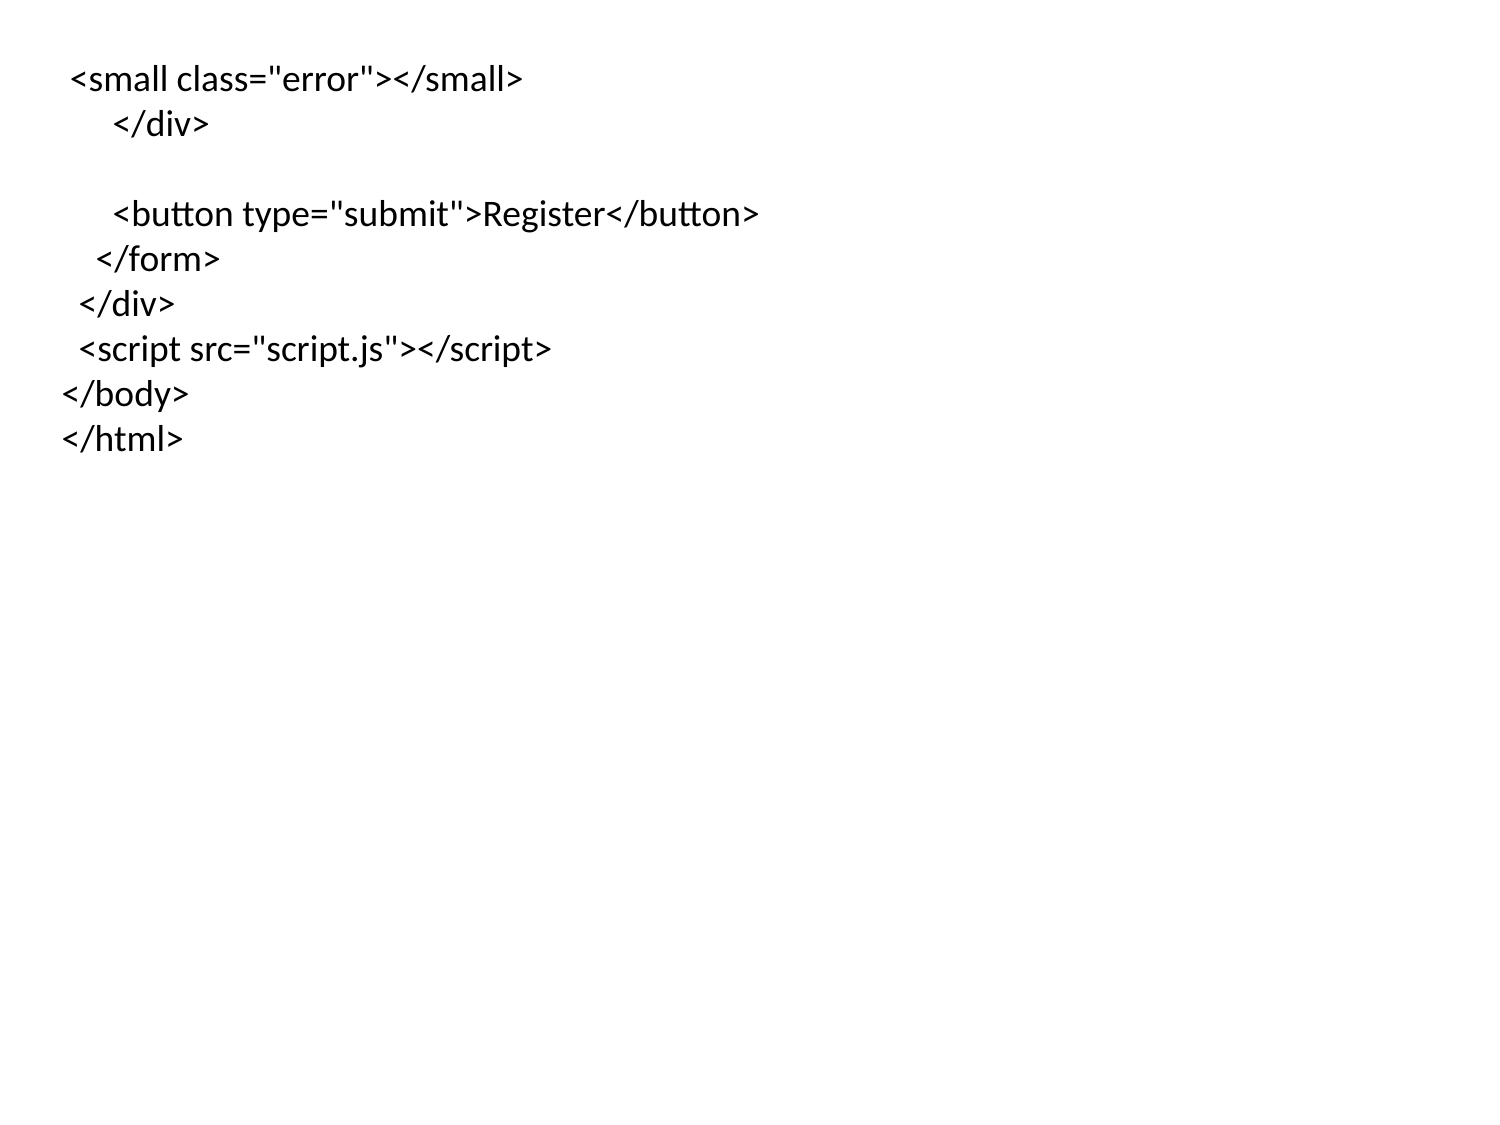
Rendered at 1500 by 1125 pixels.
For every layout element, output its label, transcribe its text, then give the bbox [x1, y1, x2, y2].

text_box <small class="error"></small> </div> <button type="submit">Register</button> </form> </div> <script src="script.js"></script> </body> </html> [46, 46, 1125, 557]
